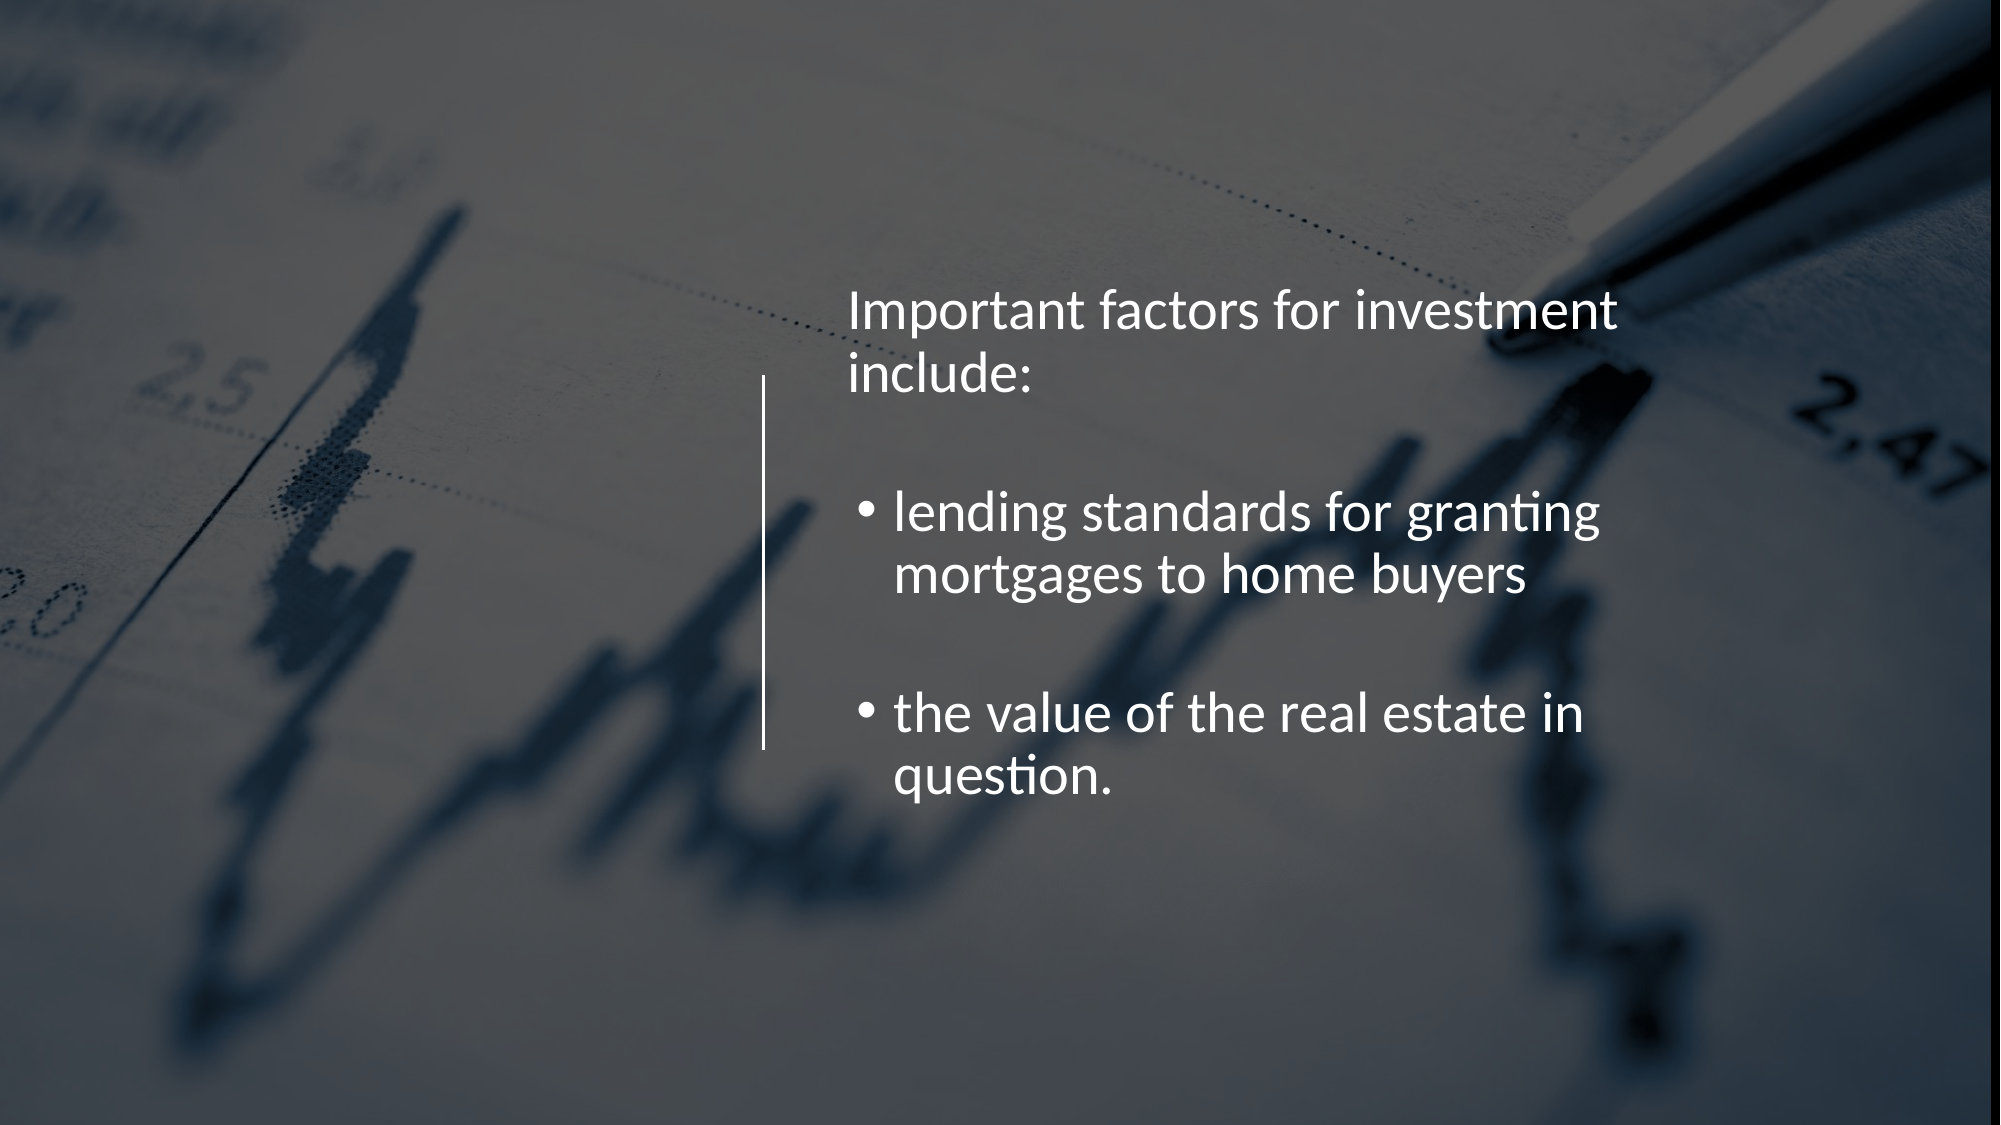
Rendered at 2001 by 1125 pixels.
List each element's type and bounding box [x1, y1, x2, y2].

picture [0, 0, 1991, 1125]
text_box [1991, 0, 2000, 1125]
